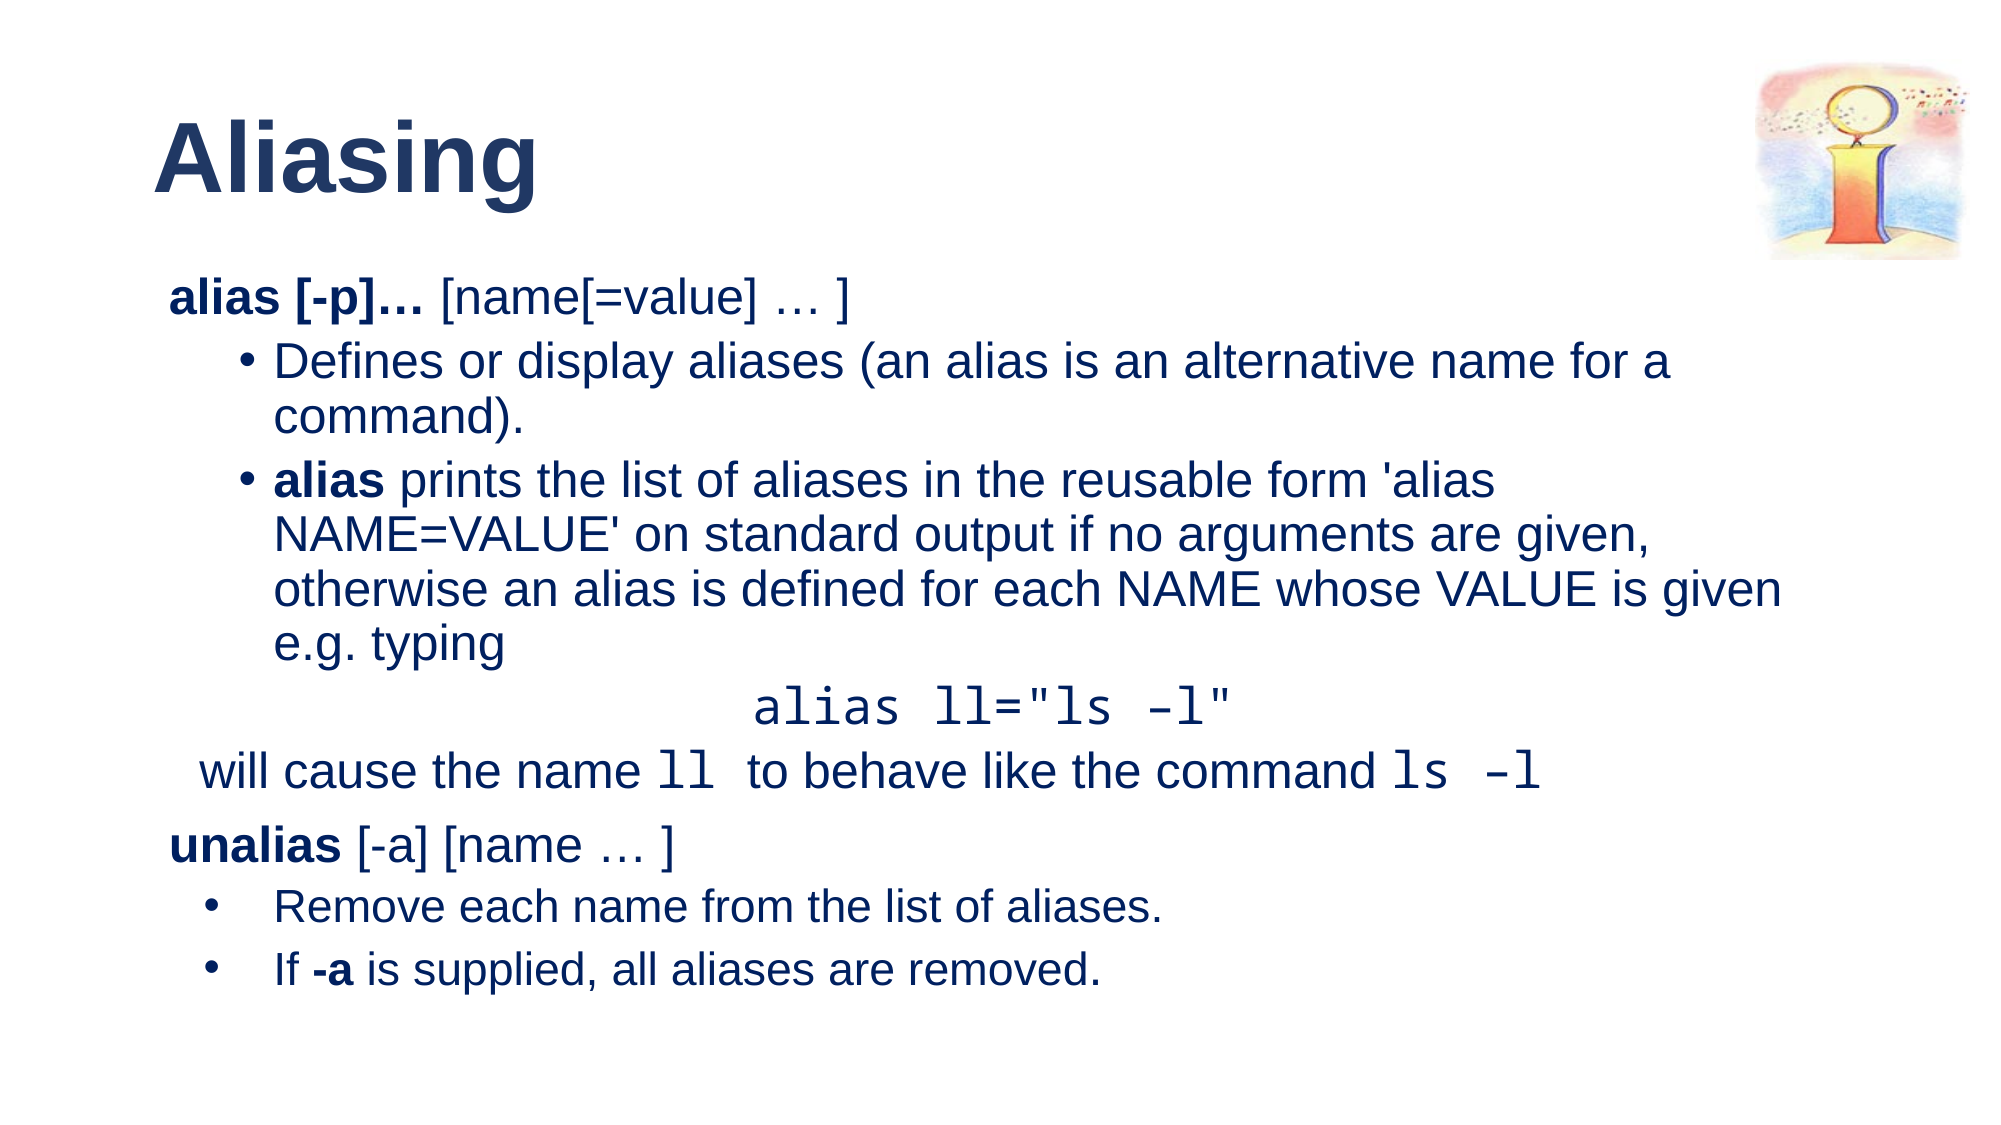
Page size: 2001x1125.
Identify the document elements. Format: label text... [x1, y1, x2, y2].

list alias [-p]… [name[=value] … ] Defines or display aliases (an alias is an alternative name for a command). alias prints the list of aliases in the reusable form 'alias NAME=VALUE' on standard output if no arguments are given, otherwise an alias is defined for each NAME whose VALUE is given e.g. typing alias ll="ls –l" will cause the name ll to behave like the command ls –l unalias [-a] [name … ] Remove each name from the list of aliases. If -a is supplied, all aliases are removed. [153, 263, 1804, 1008]
title Aliasing [137, 59, 1718, 260]
picture [1755, 59, 1970, 260]
